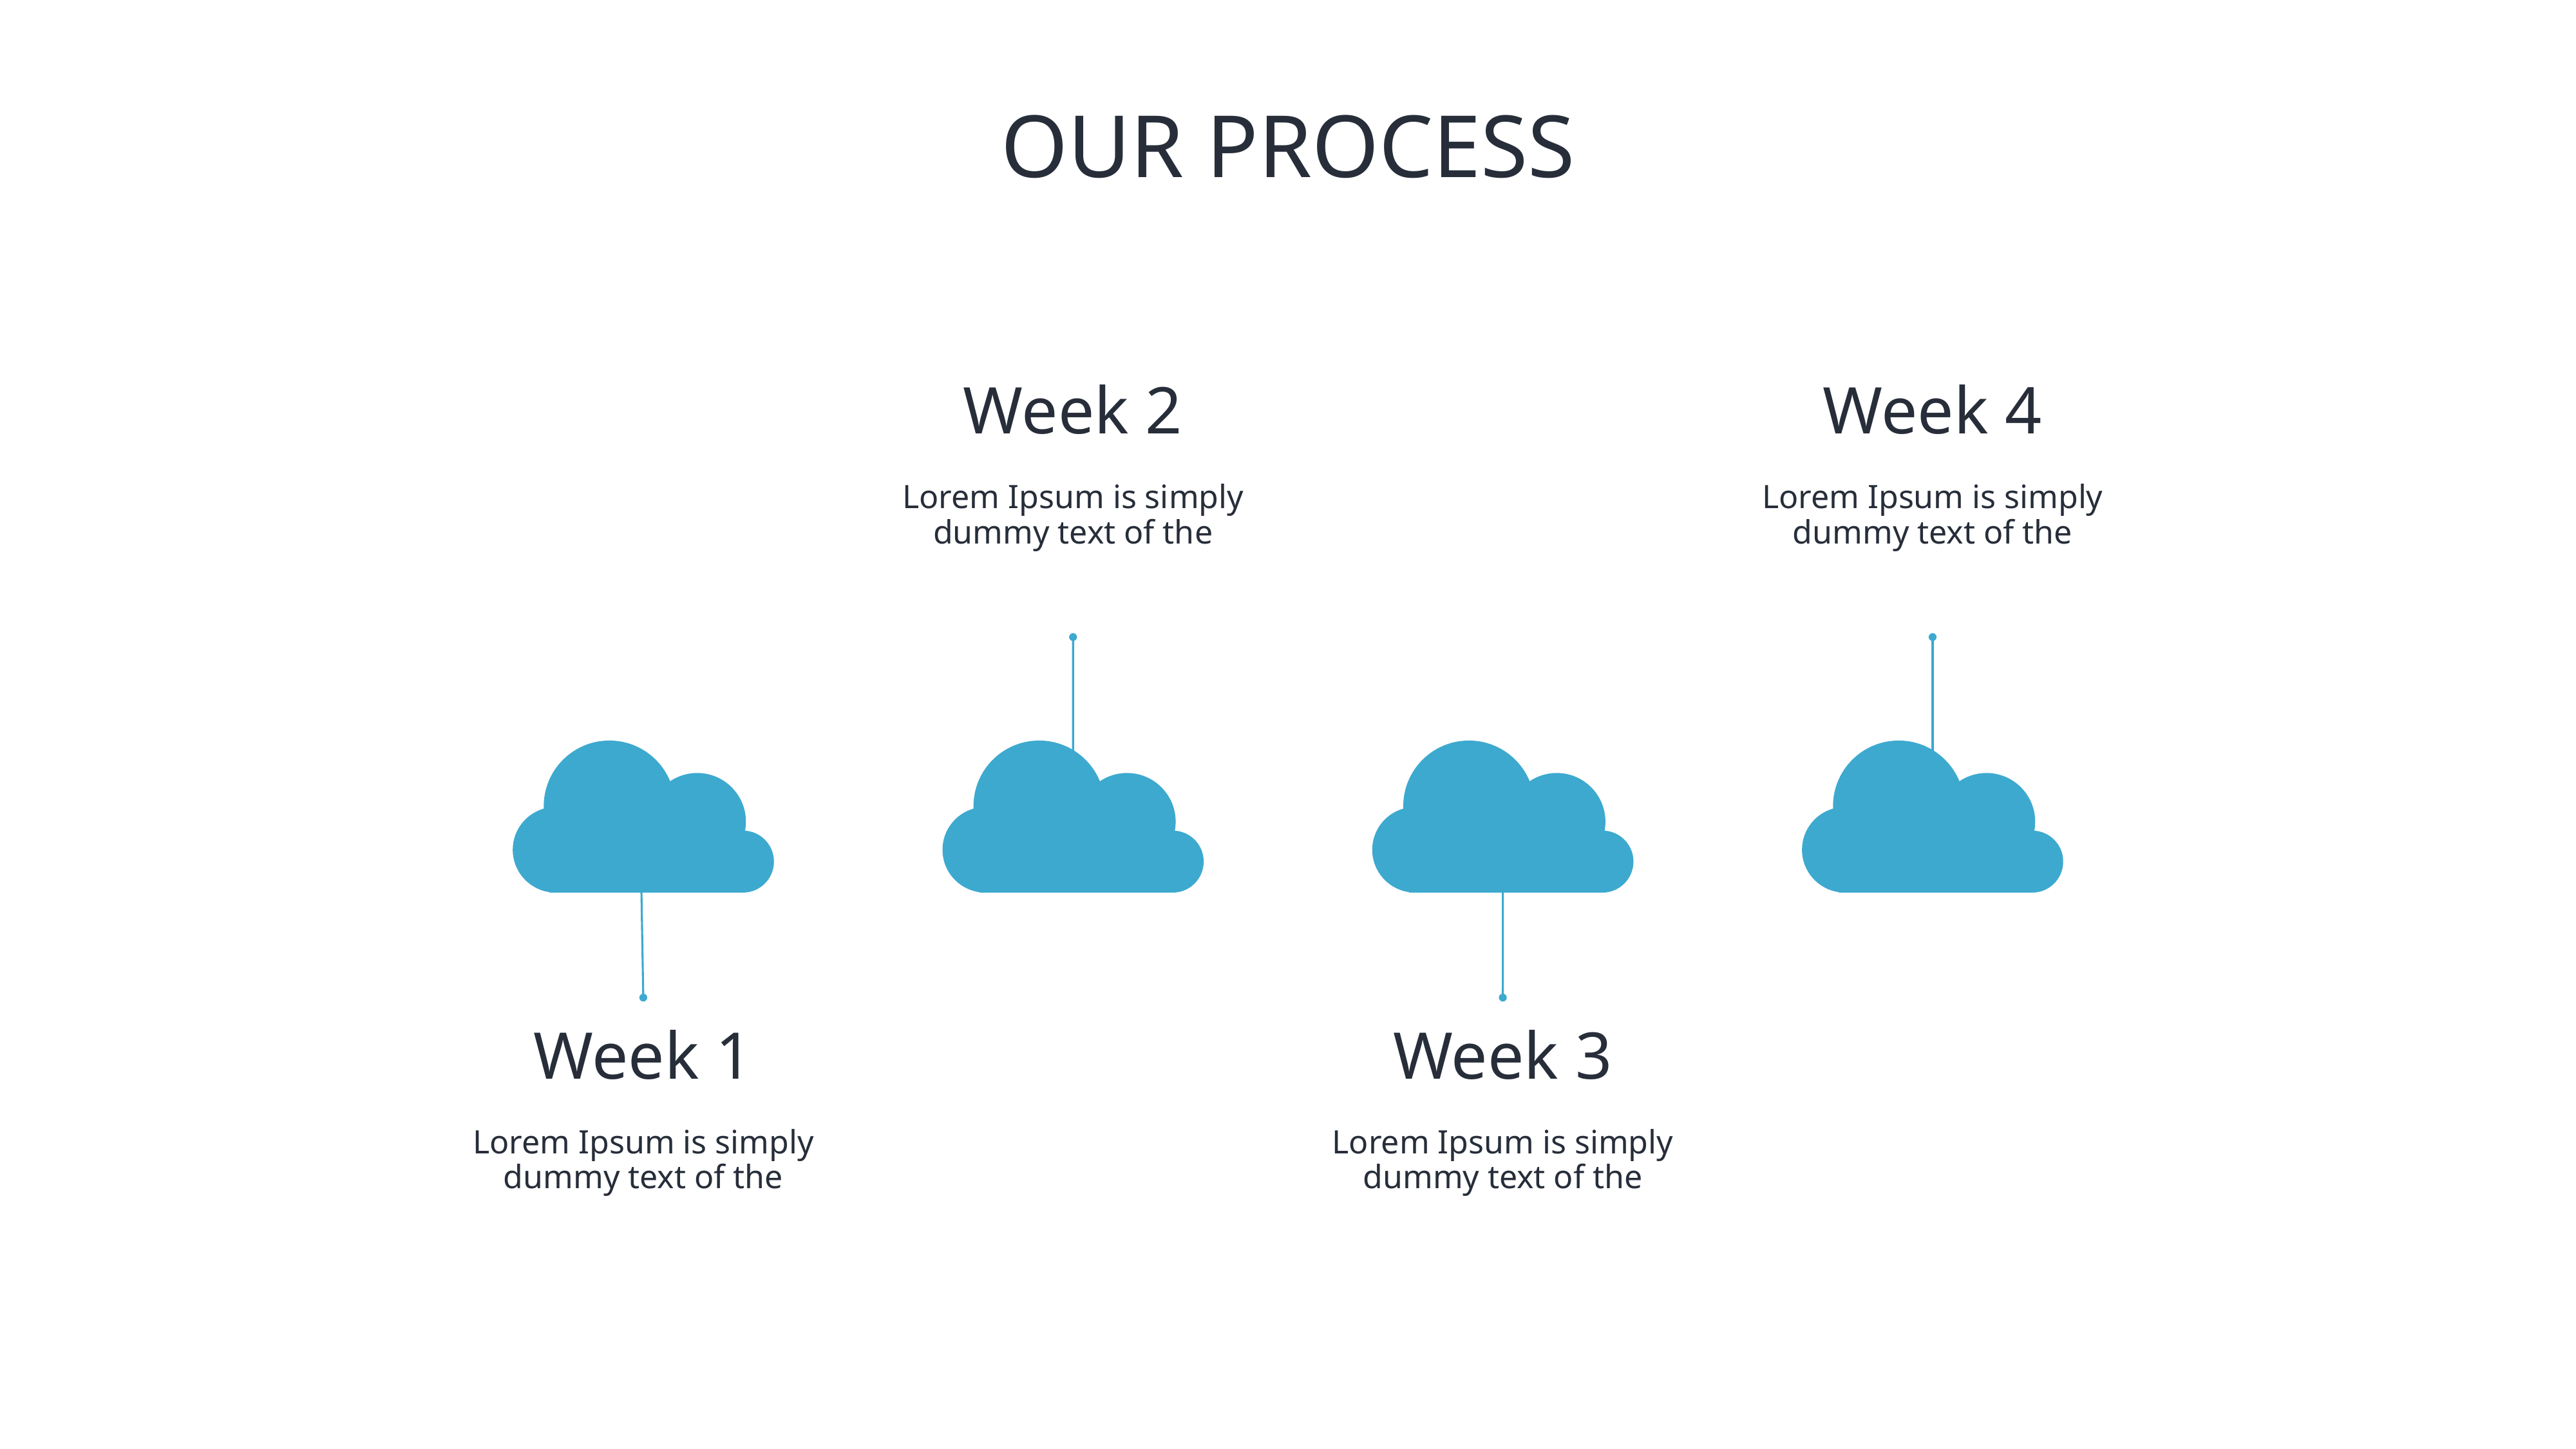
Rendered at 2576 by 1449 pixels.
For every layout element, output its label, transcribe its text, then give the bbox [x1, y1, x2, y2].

text_box Lorem Ipsum is simply dummy text of the [1295, 1150, 1710, 1282]
title OUR PROCESS [177, 77, 2399, 357]
text_box Lorem Ipsum is simply dummy text of the [866, 505, 1281, 638]
text_box Week 4 [1725, 352, 2140, 505]
text_box Lorem Ipsum is simply dummy text of the [1725, 505, 2140, 638]
text_box Week 1 [436, 998, 851, 1150]
text_box [1802, 740, 2063, 893]
text_box Lorem Ipsum is simply dummy text of the [436, 1150, 851, 1282]
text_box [640, 846, 643, 998]
text_box [513, 740, 774, 893]
text_box Week 3 [1295, 998, 1710, 1150]
text_box [942, 740, 1204, 893]
text_box [1372, 740, 1634, 893]
text_box Week 2 [866, 352, 1281, 505]
